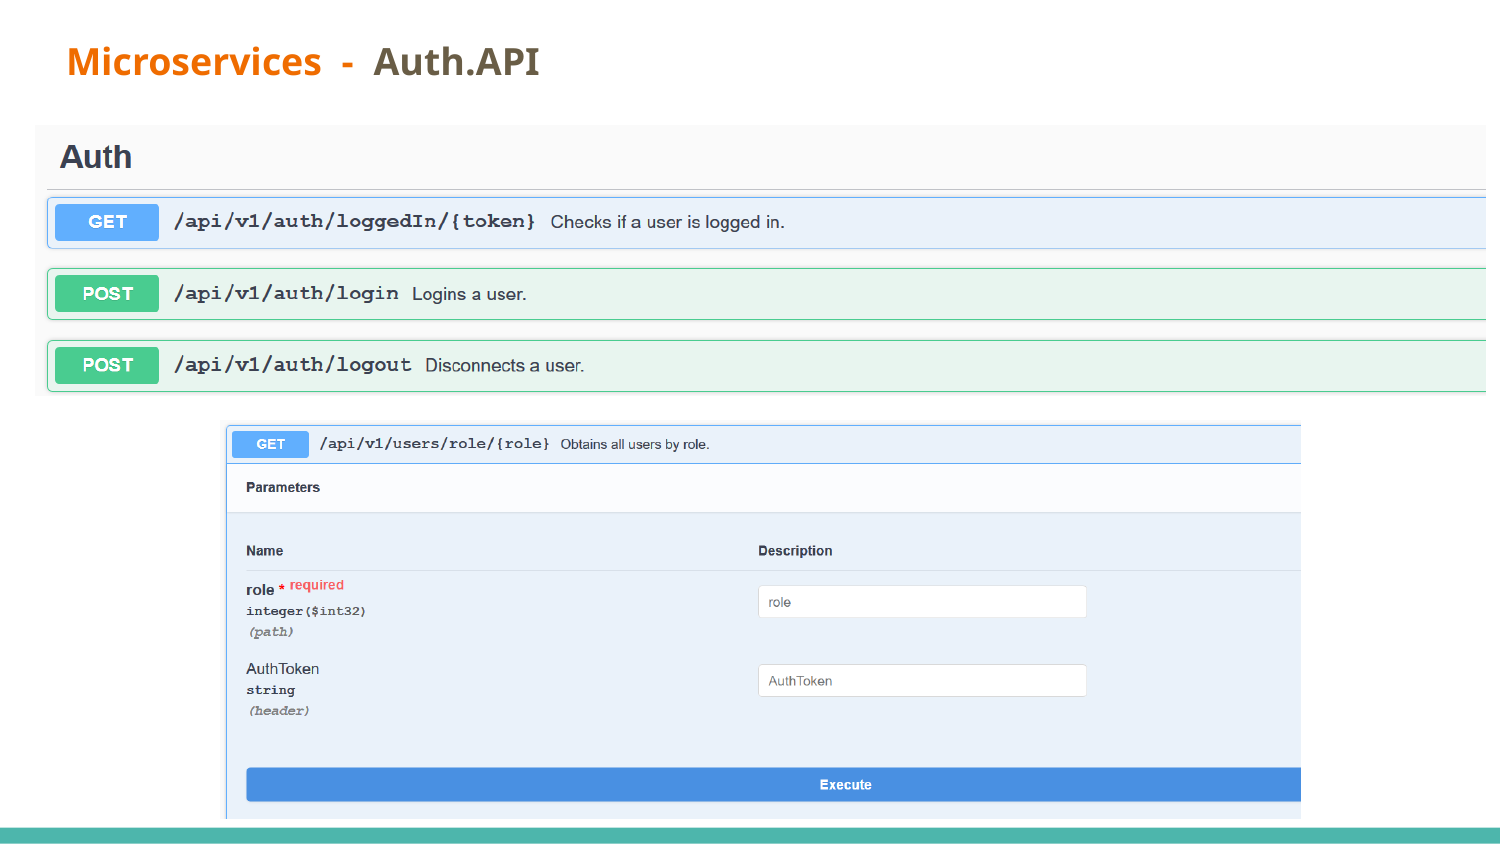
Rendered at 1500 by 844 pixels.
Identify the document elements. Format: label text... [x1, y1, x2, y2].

picture [219, 420, 1302, 819]
title Microservices - Auth.API [51, 23, 1449, 94]
picture [35, 124, 1486, 397]
